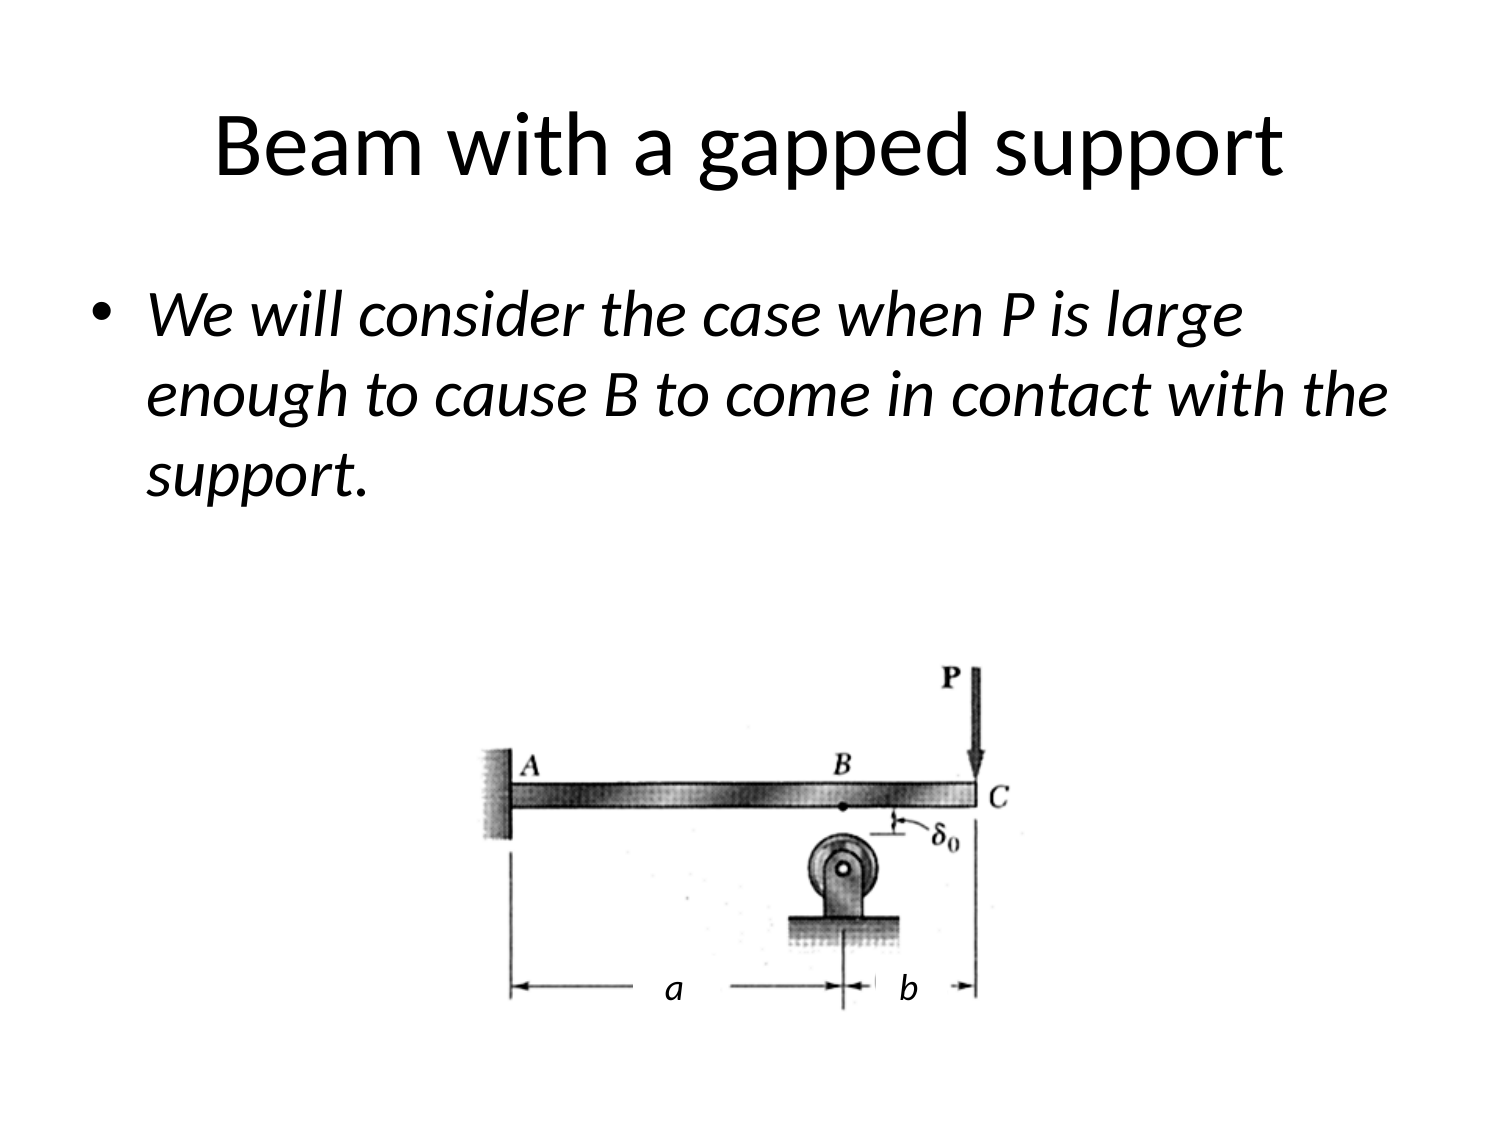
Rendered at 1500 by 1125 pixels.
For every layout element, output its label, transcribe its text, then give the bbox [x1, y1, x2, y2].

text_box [466, 644, 1030, 1016]
title Beam with a gapped support [75, 45, 1425, 233]
list We will consider the case when P is large enough to cause B to come in contact with the support. [75, 262, 1424, 1005]
